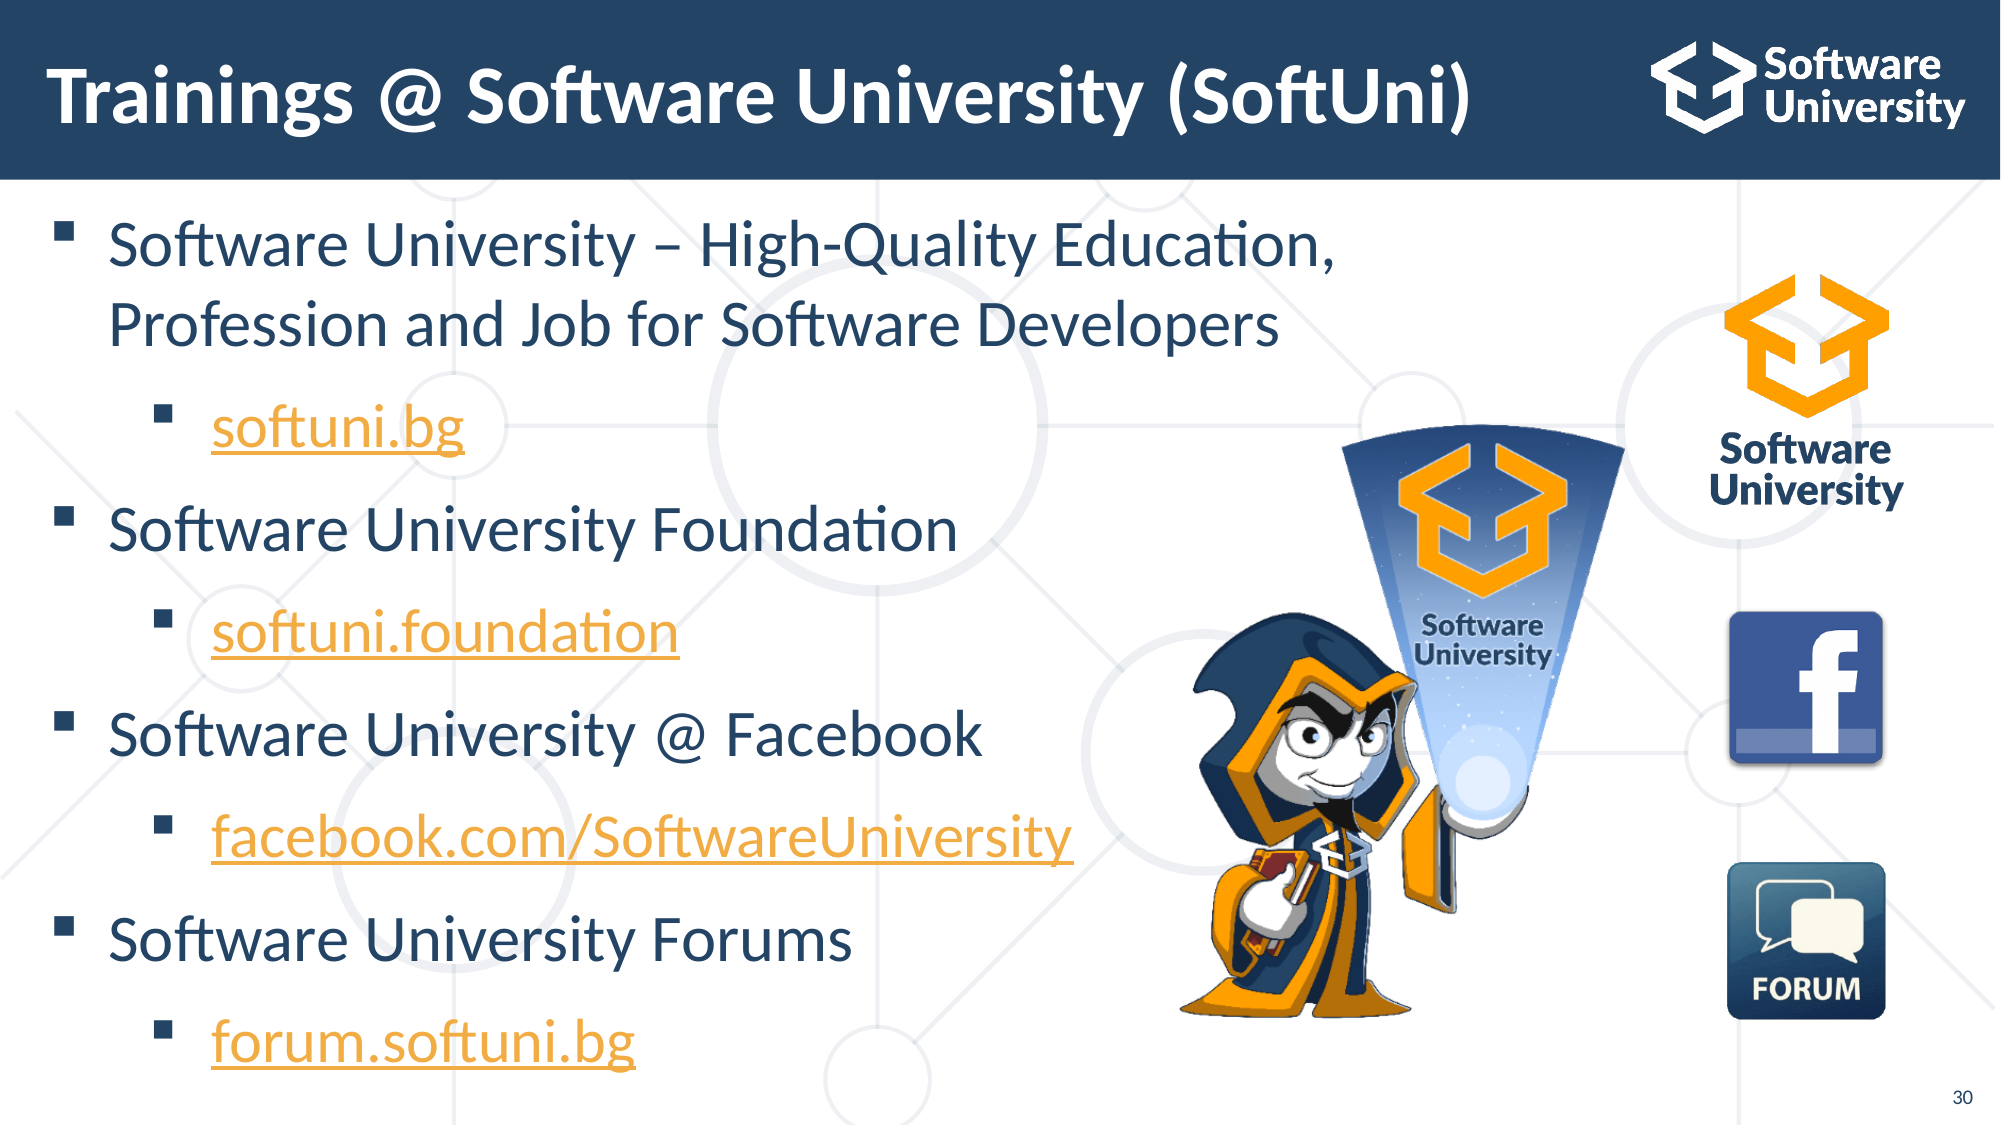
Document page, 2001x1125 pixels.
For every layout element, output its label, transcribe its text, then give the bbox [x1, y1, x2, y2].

title Trainings @ Software University (SoftUni) [28, 17, 1627, 163]
list Software University – High-Quality Education, Profession and Job for Software Developers softuni.bg Software University Foundation softuni.foundation Software University @ Facebook facebook.com/SoftwareUniversity Software University Forums forum.softuni.bg [31, 193, 1458, 1094]
picture [1723, 605, 1889, 773]
picture [1651, 41, 1966, 134]
picture [1708, 274, 1904, 517]
picture [1458, 423, 1627, 1020]
picture [1726, 861, 1886, 1020]
text_box 30 [1927, 1067, 1989, 1117]
